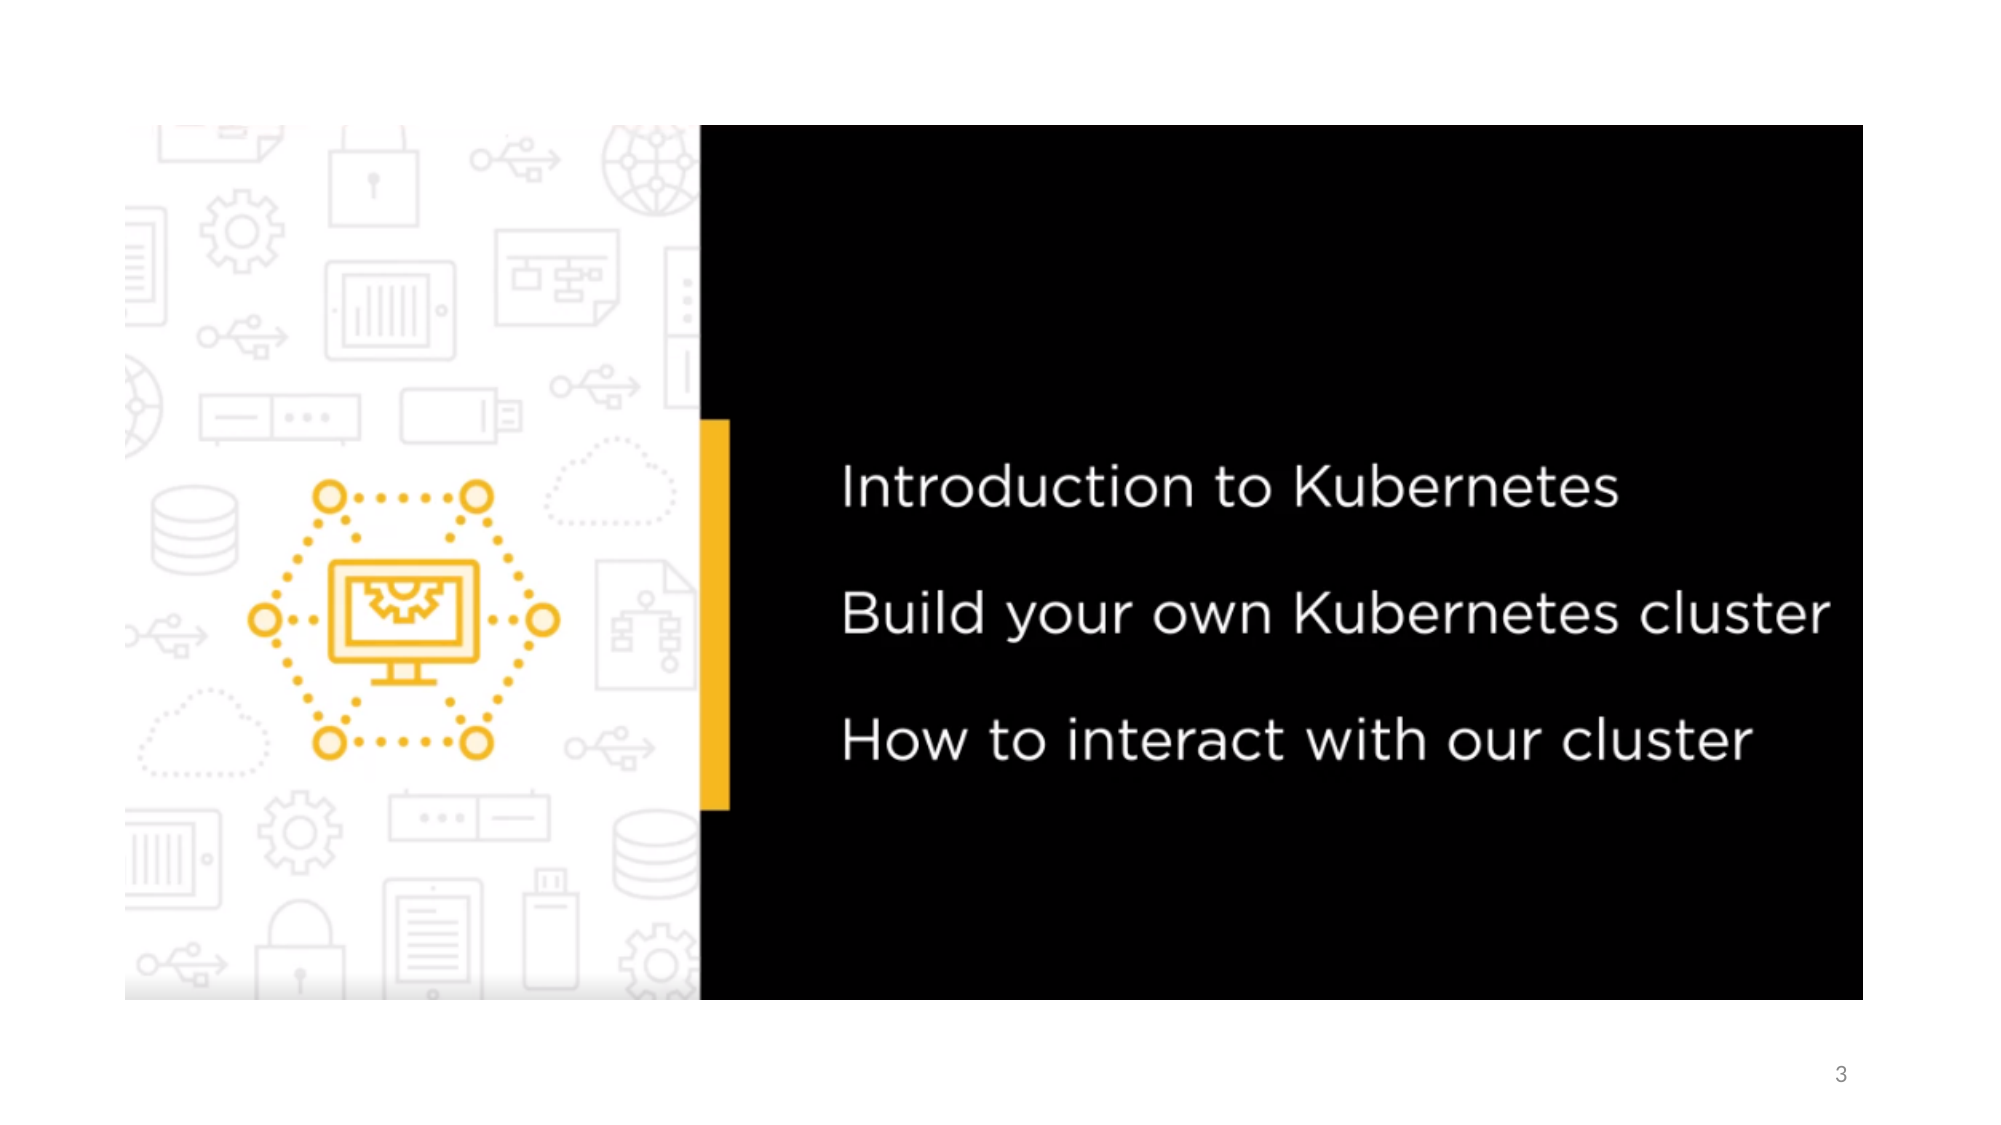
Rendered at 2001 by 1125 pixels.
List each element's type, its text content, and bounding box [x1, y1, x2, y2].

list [125, 125, 1863, 1000]
slide_number 3 [1412, 1042, 1863, 1103]
